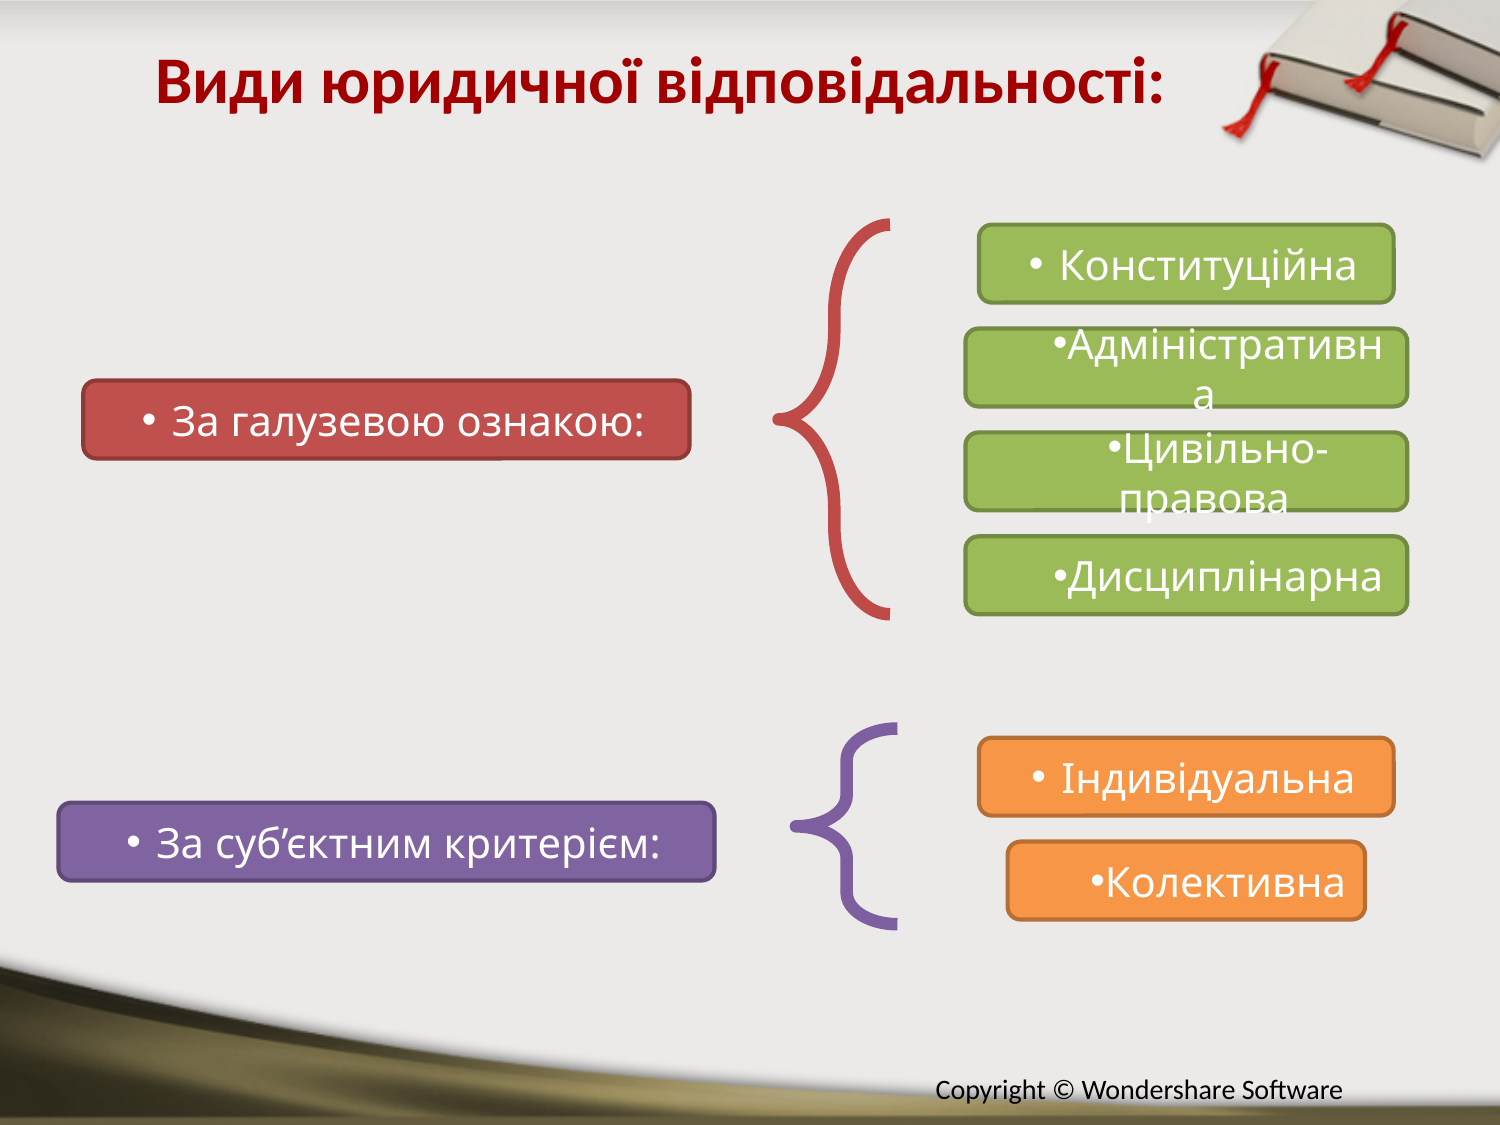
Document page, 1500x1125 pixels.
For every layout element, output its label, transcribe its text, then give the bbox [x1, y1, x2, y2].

text_box Індивідуальна [976, 735, 1396, 818]
text_box Дисциплінарна [963, 534, 1410, 617]
text_box За галузевою ознакою: [81, 378, 692, 461]
text_box [795, 727, 898, 925]
text_box За суб’єктним критерієм: [56, 800, 717, 883]
picture [0, 0, 1500, 1125]
text_box Цивільно-правова [963, 430, 1410, 513]
text_box Адміністративна [963, 326, 1410, 409]
text_box Колективна [1005, 839, 1368, 922]
text_box Види юридичної відповідальності: [41, 0, 1281, 155]
text_box [777, 223, 891, 616]
text_box Конституційна [976, 222, 1396, 305]
